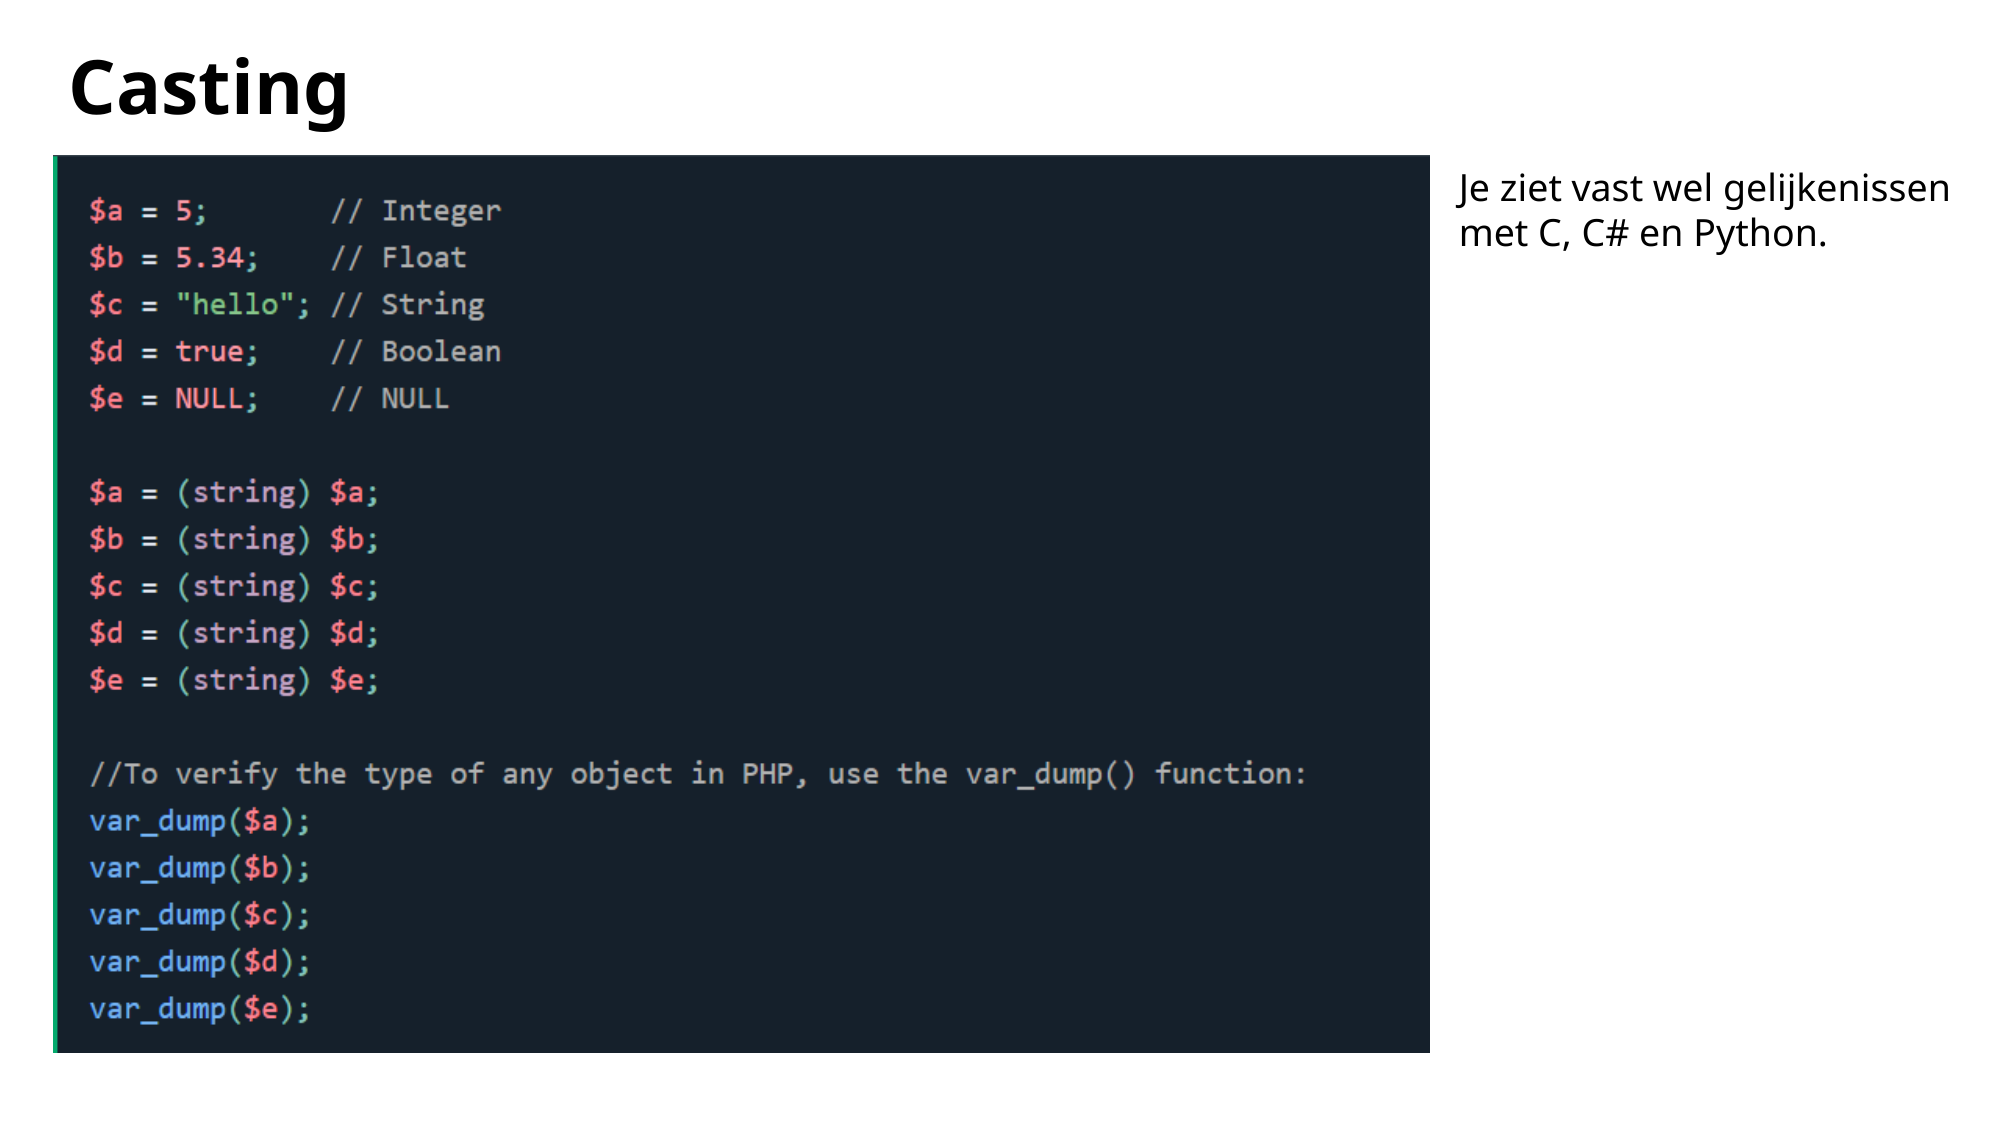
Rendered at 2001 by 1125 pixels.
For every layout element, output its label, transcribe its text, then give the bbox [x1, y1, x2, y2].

text_box Je ziet vast wel gelijkenissen met C, C# en Python. [1443, 155, 2000, 261]
text_box Casting [53, 34, 604, 139]
text_box [0, 0, 2000, 1125]
picture [53, 155, 1430, 1053]
